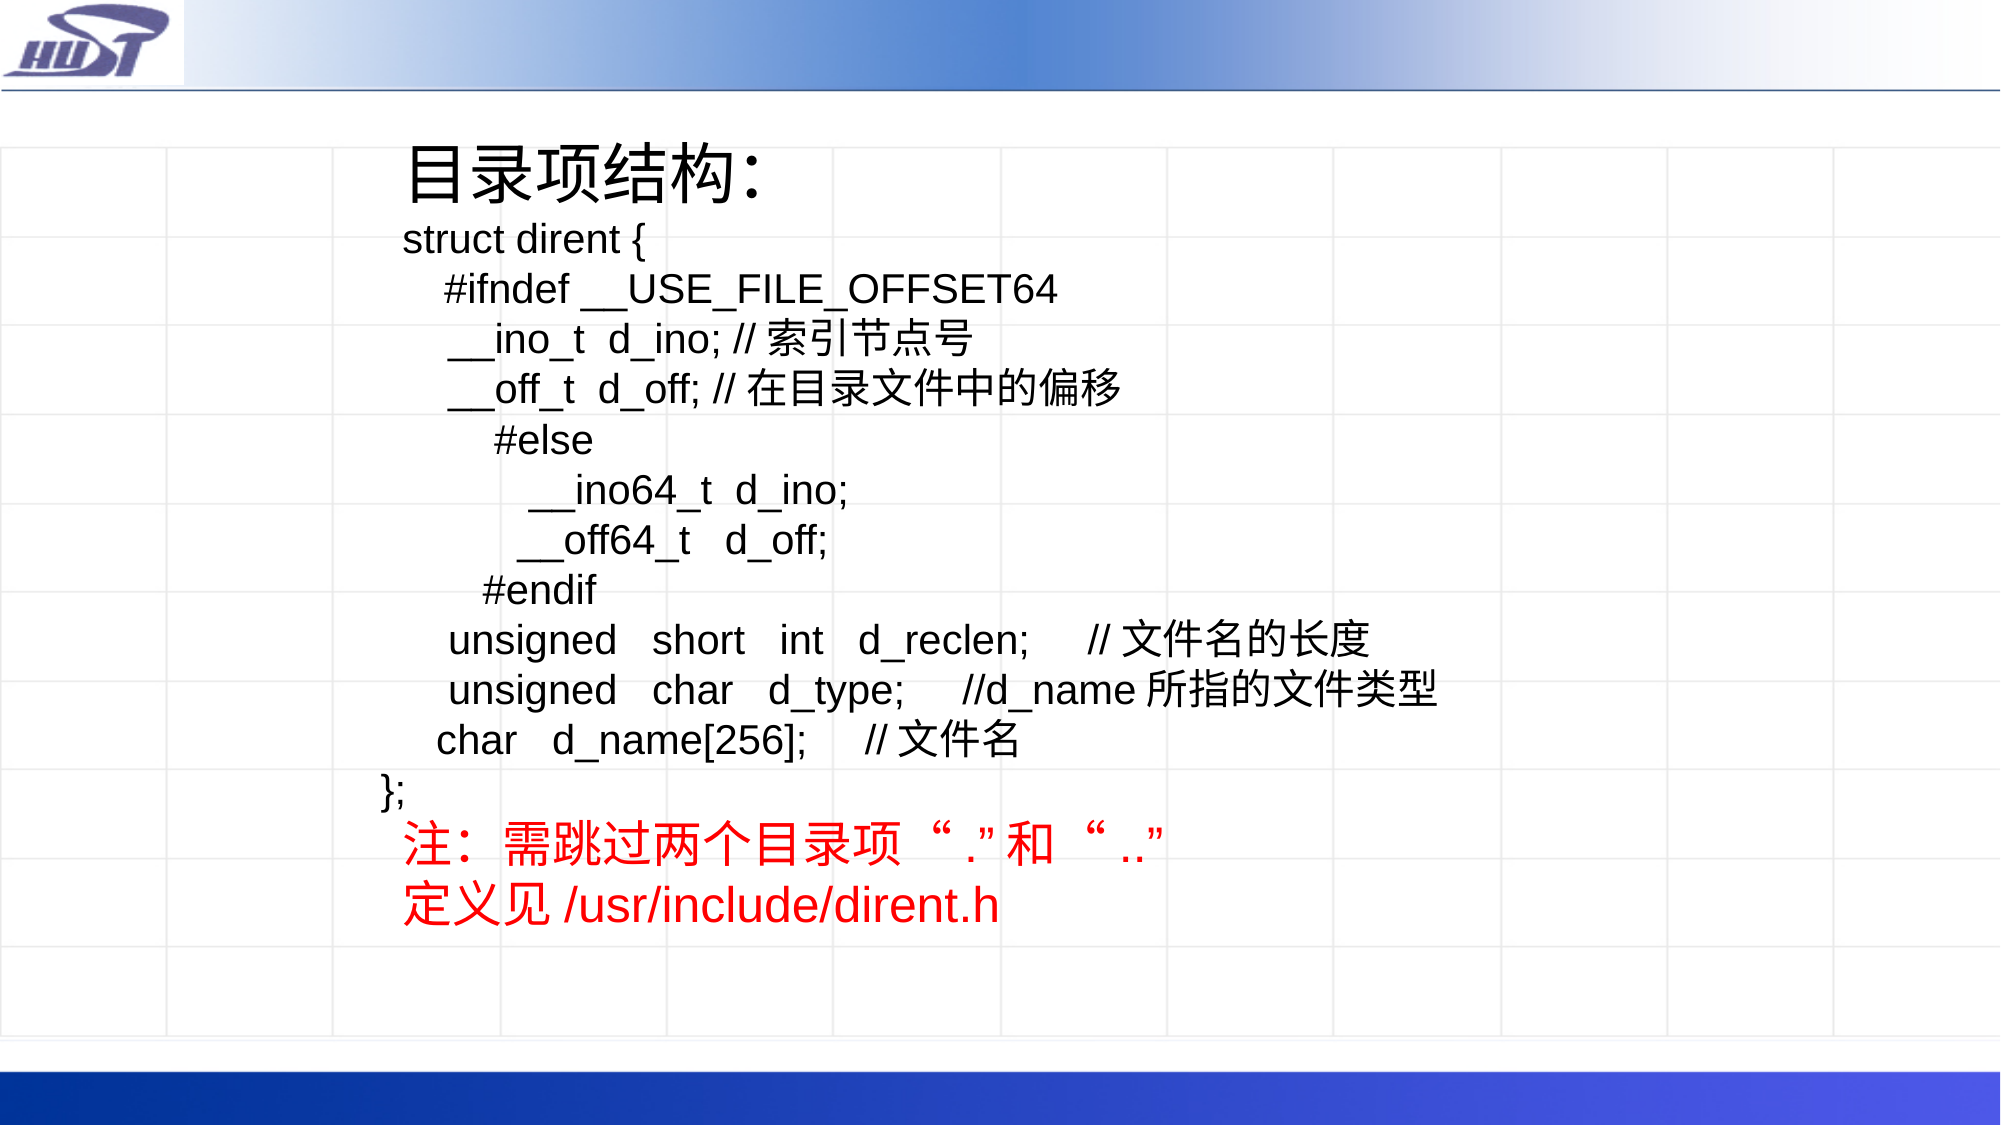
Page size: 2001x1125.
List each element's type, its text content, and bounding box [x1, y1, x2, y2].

picture [0, 0, 2001, 1125]
text_box 目录项结构： struct dirent { #ifndef __USE_FILE_OFFSET64 __ino_t d_ino; //索引节点号 __off_t d_off; //在目录文件中的偏移 #else __ino64_t d_ino; __off64_t d_off; #endif unsigned short int d_reclen; //文件名的长度 unsigned char d_type; //d_name所指的文件类型 char d_name[256]; //文件名 }; 注：需跳过两个目录项“.”和“..” 定义见/usr/include/dirent.h [337, 124, 1625, 940]
